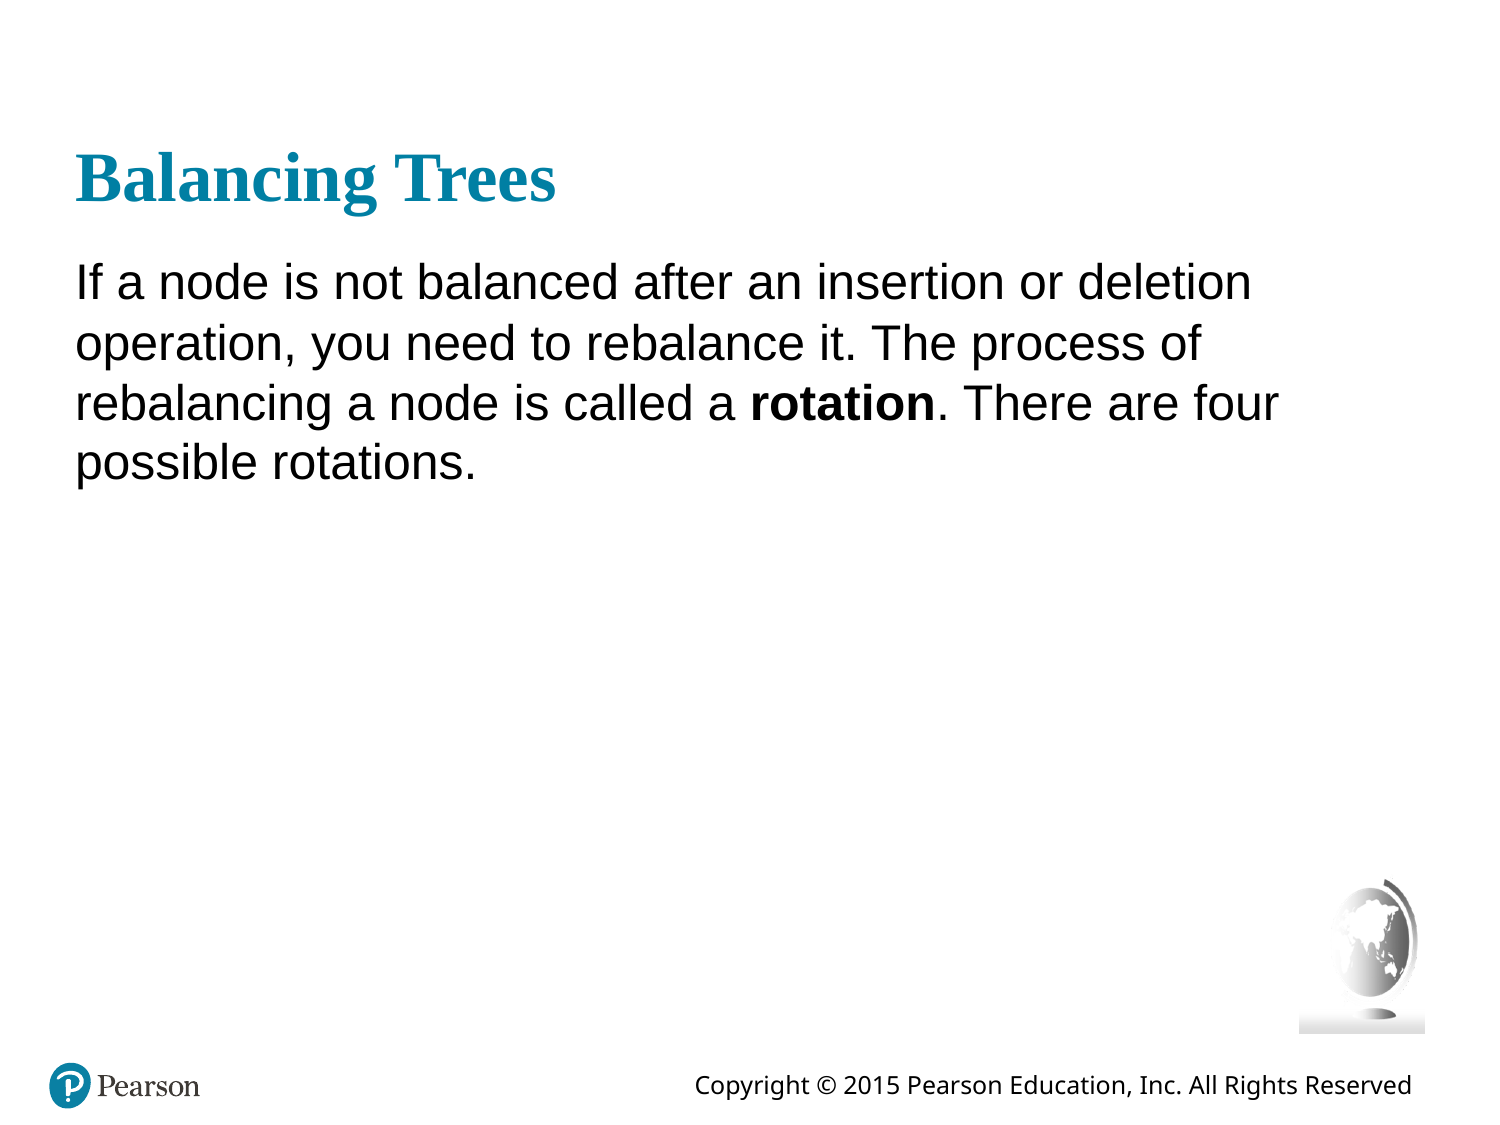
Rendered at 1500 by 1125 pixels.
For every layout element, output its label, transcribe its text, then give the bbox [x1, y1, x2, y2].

title Balancing Trees [75, 35, 1425, 216]
list If a node is not balanced after an insertion or deletion operation, you need to rebalance it. The process of rebalancing a node is called a rotation. There are four possible rotations. [75, 249, 1425, 1038]
